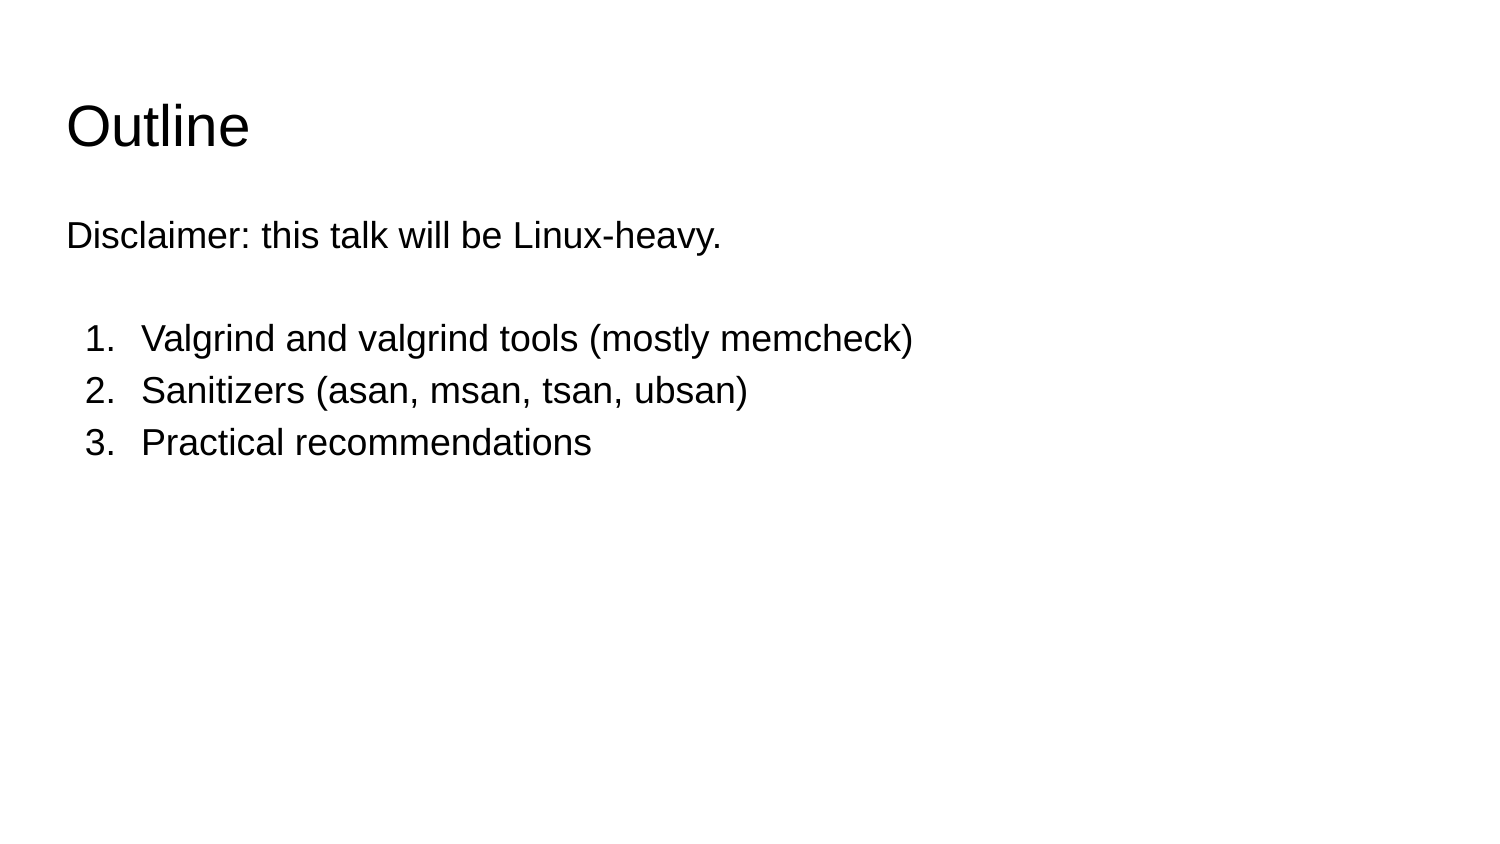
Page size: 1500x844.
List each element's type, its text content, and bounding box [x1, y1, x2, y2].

list Disclaimer: this talk will be Linux-heavy. Valgrind and valgrind tools (mostly memcheck) Sanitizers (asan, msan, tsan, ubsan) Practical recommendations [51, 189, 1449, 750]
title Outline [51, 72, 1449, 167]
